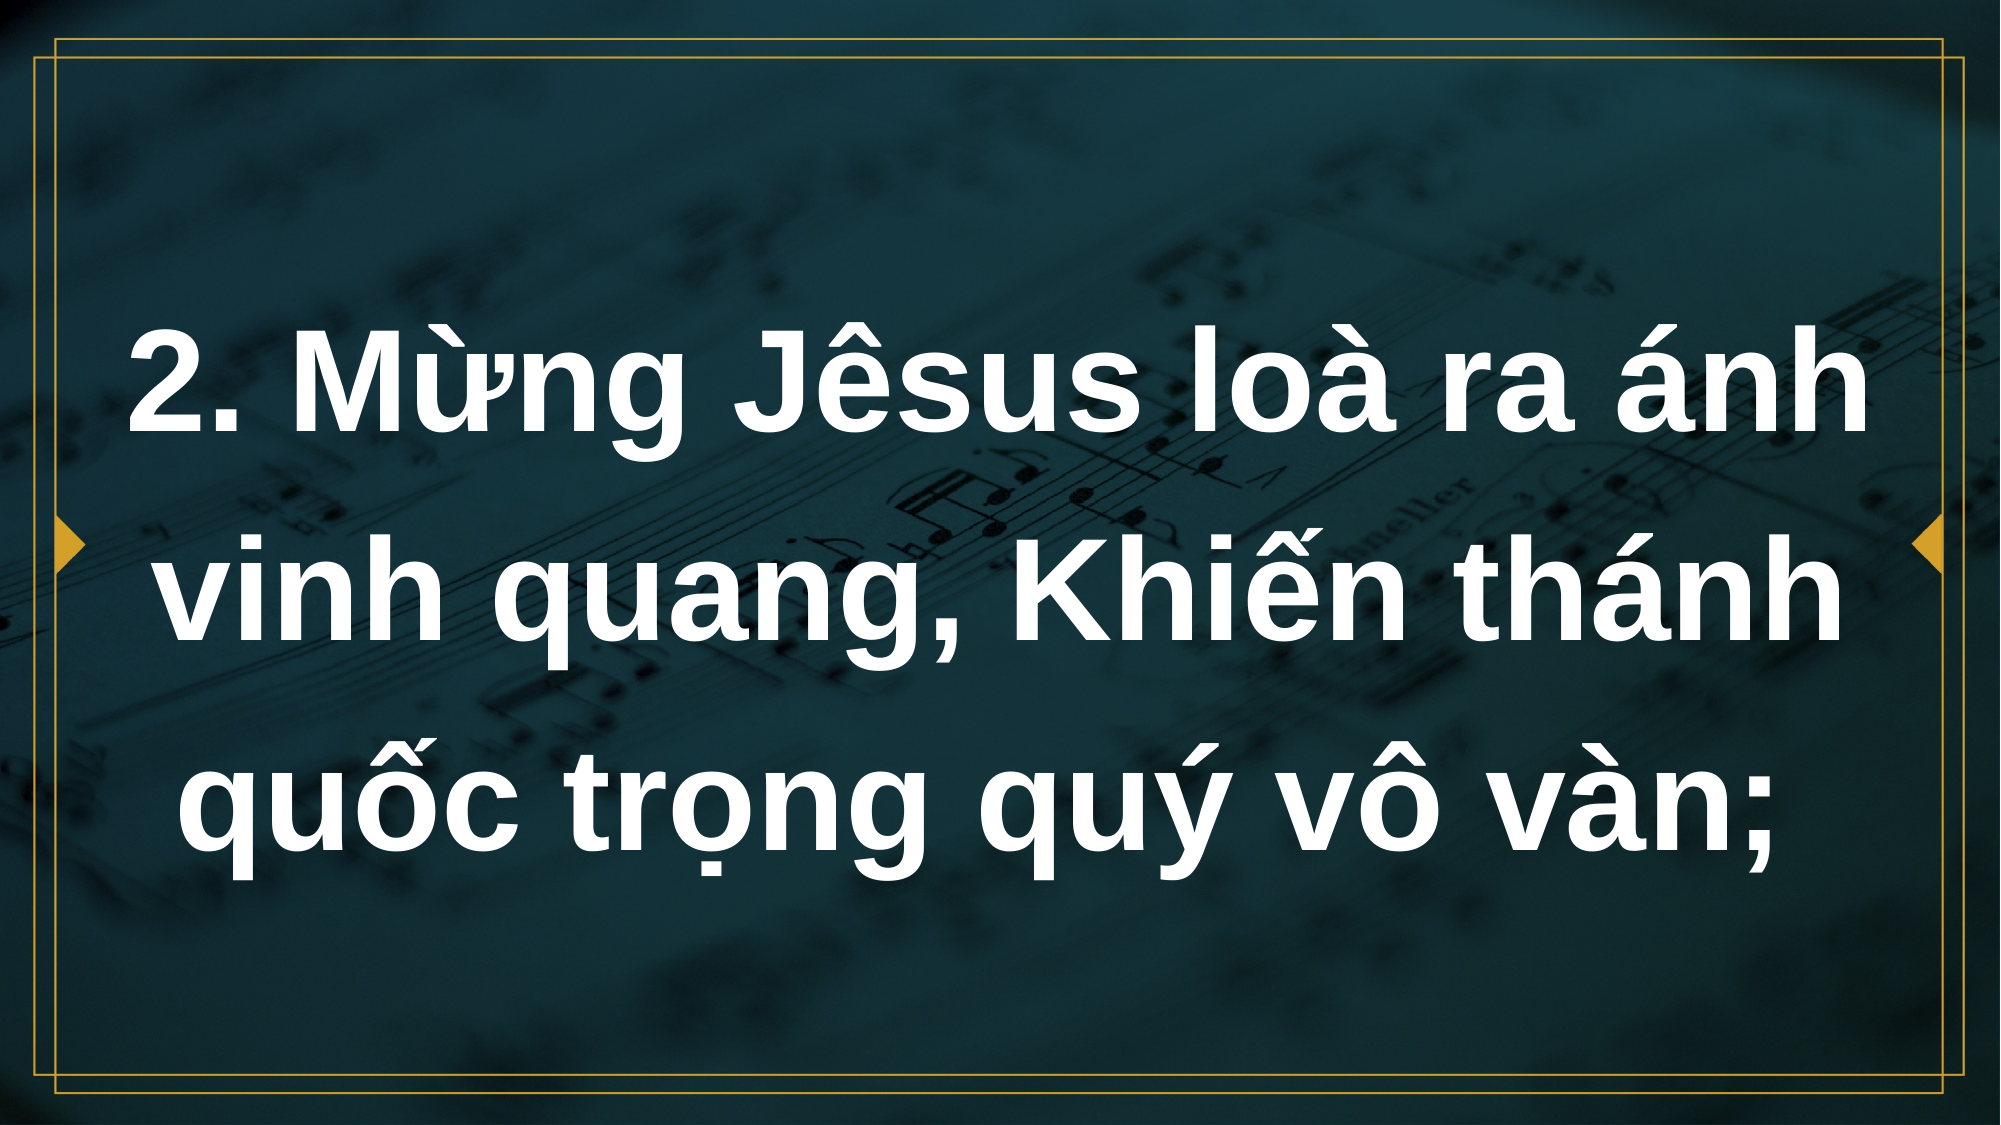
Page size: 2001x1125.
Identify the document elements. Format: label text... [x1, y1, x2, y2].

title 2. Mừng Jêsus loà ra ánh vinh quang, Khiến thánh quốc trọng quý vô vàn; [55, 53, 1945, 1077]
picture [0, 0, 2000, 1125]
